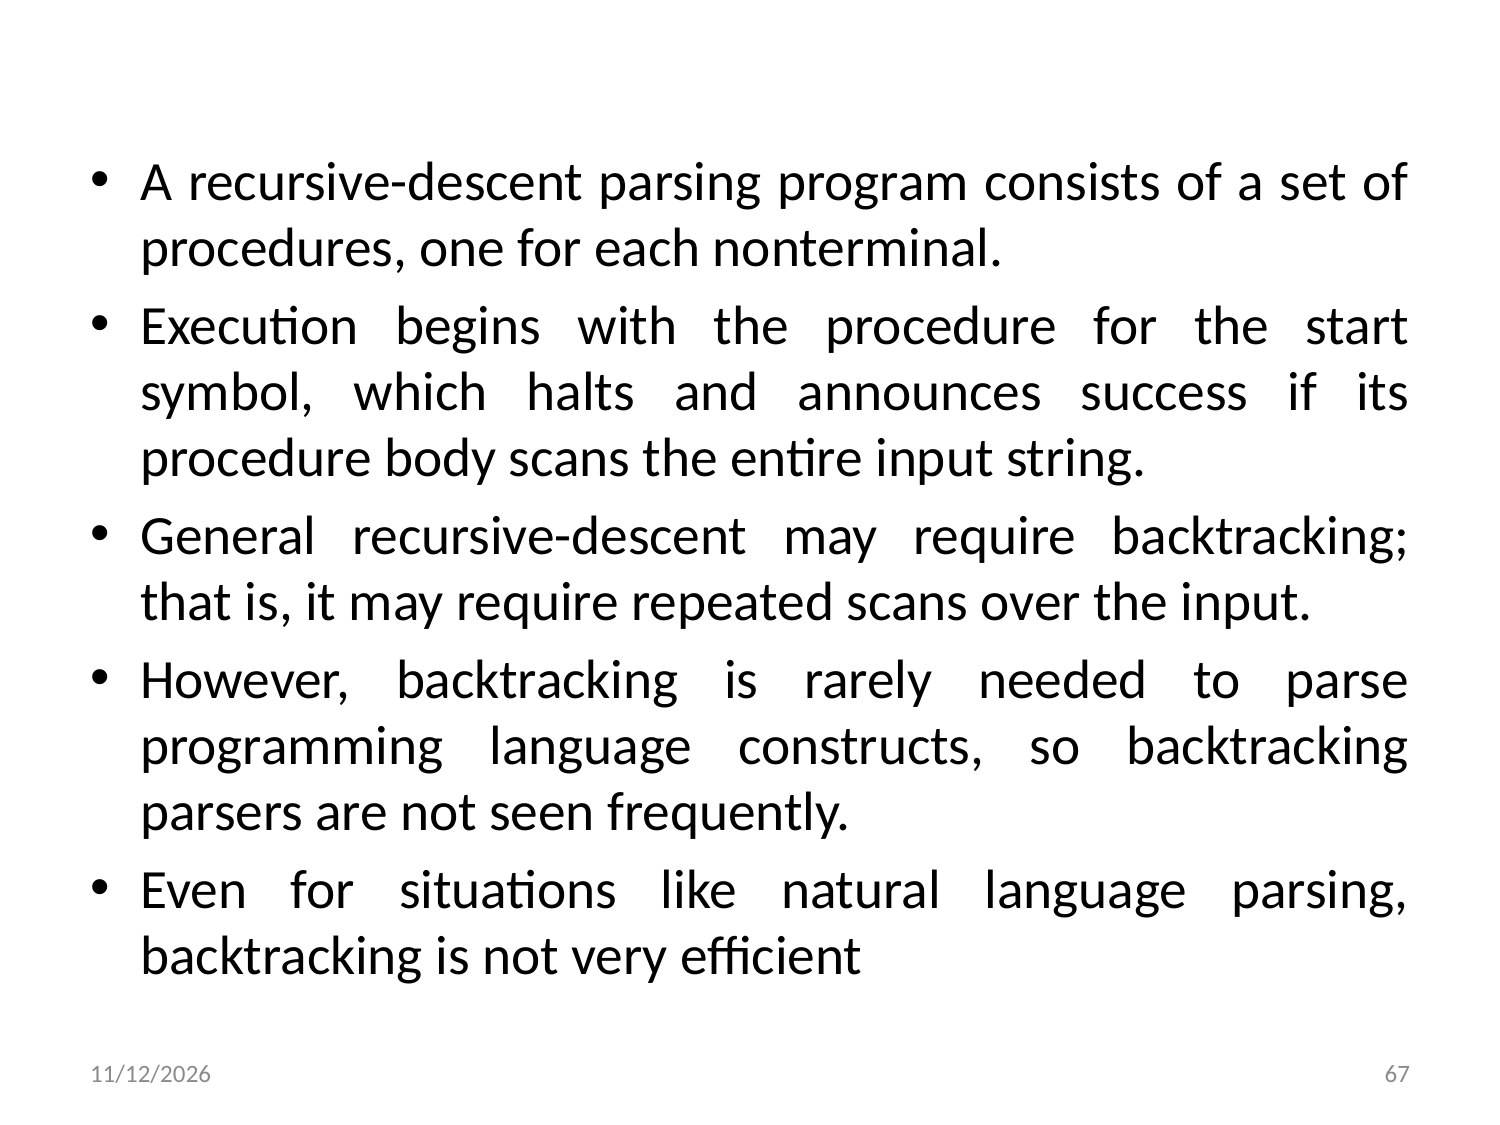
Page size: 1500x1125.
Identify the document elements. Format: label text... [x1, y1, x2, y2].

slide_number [75, 1042, 425, 1103]
list A recursive-descent parsing program consists of a set of procedures, one for each nonterminal. Execution begins with the procedure for the start symbol, which halts and announces success if its procedure body scans the entire input string. General recursive-descent may require backtracking; that is, it may require repeated scans over the input. However, backtracking is rarely needed to parse programming language constructs, so backtracking parsers are not seen frequently. Even for situations like natural language parsing, backtracking is not very efficient [75, 137, 1425, 1005]
slide_number 67 [1074, 1042, 1425, 1103]
